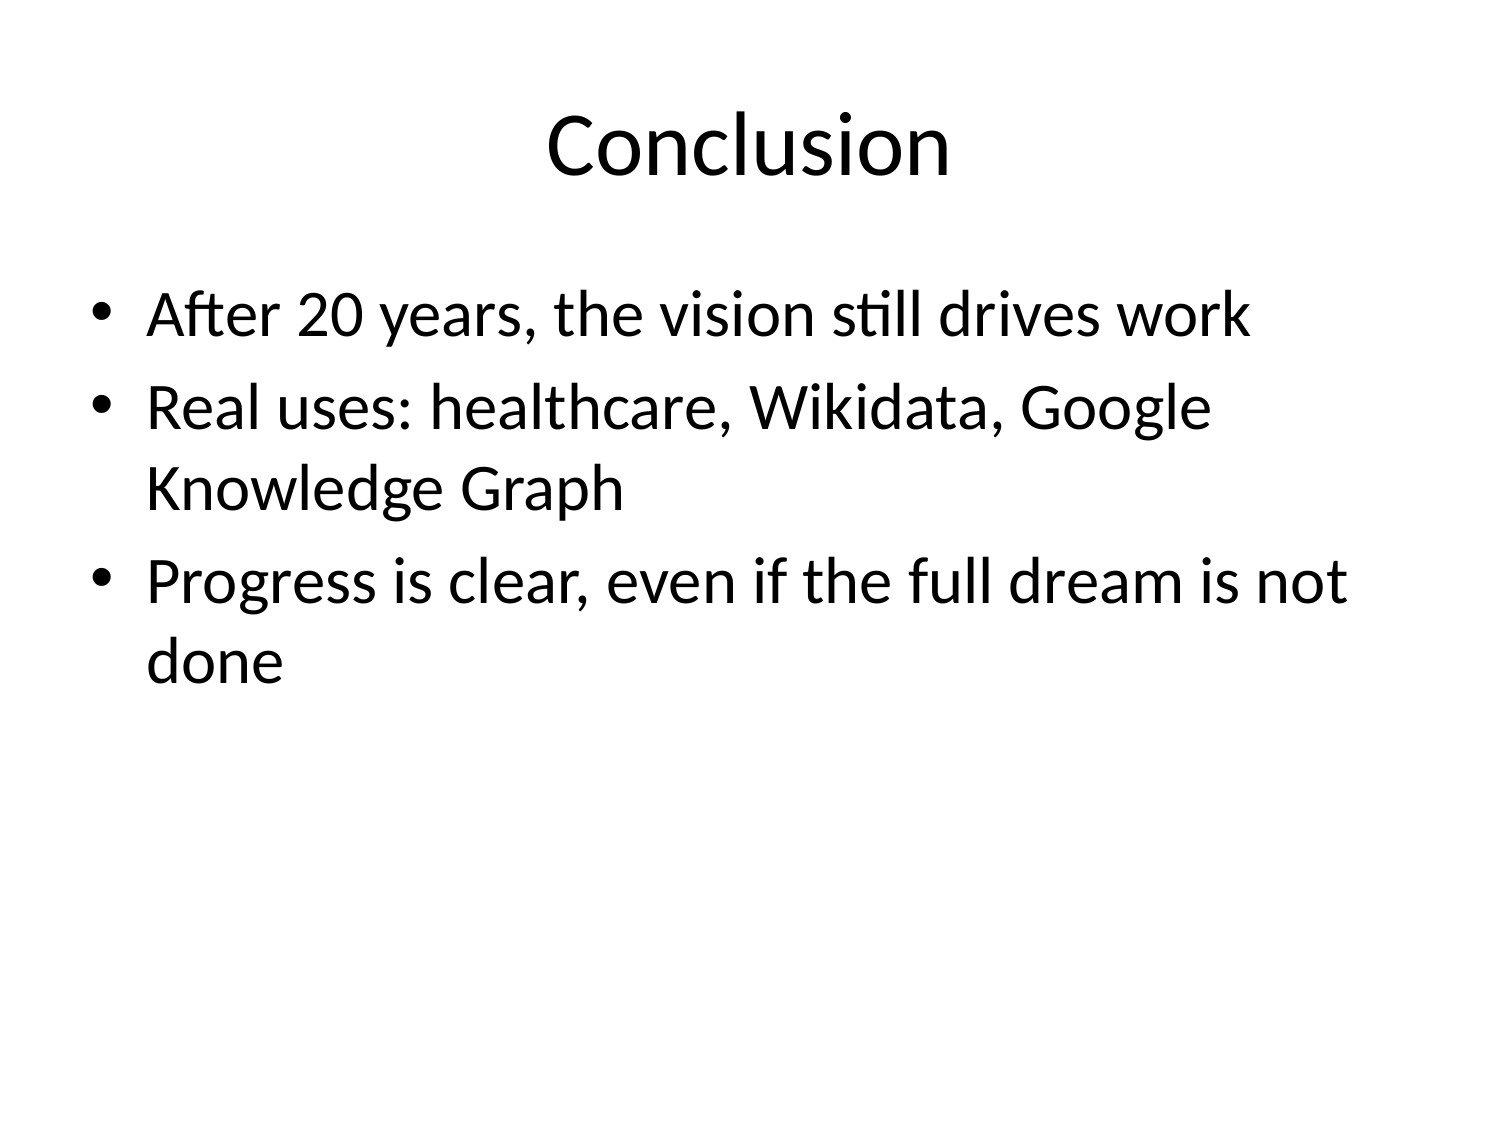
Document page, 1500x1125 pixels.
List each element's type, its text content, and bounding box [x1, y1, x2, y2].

title Conclusion [75, 45, 1425, 233]
list After 20 years, the vision still drives work Real uses: healthcare, Wikidata, Google Knowledge Graph Progress is clear, even if the full dream is not done [75, 262, 1425, 1005]
